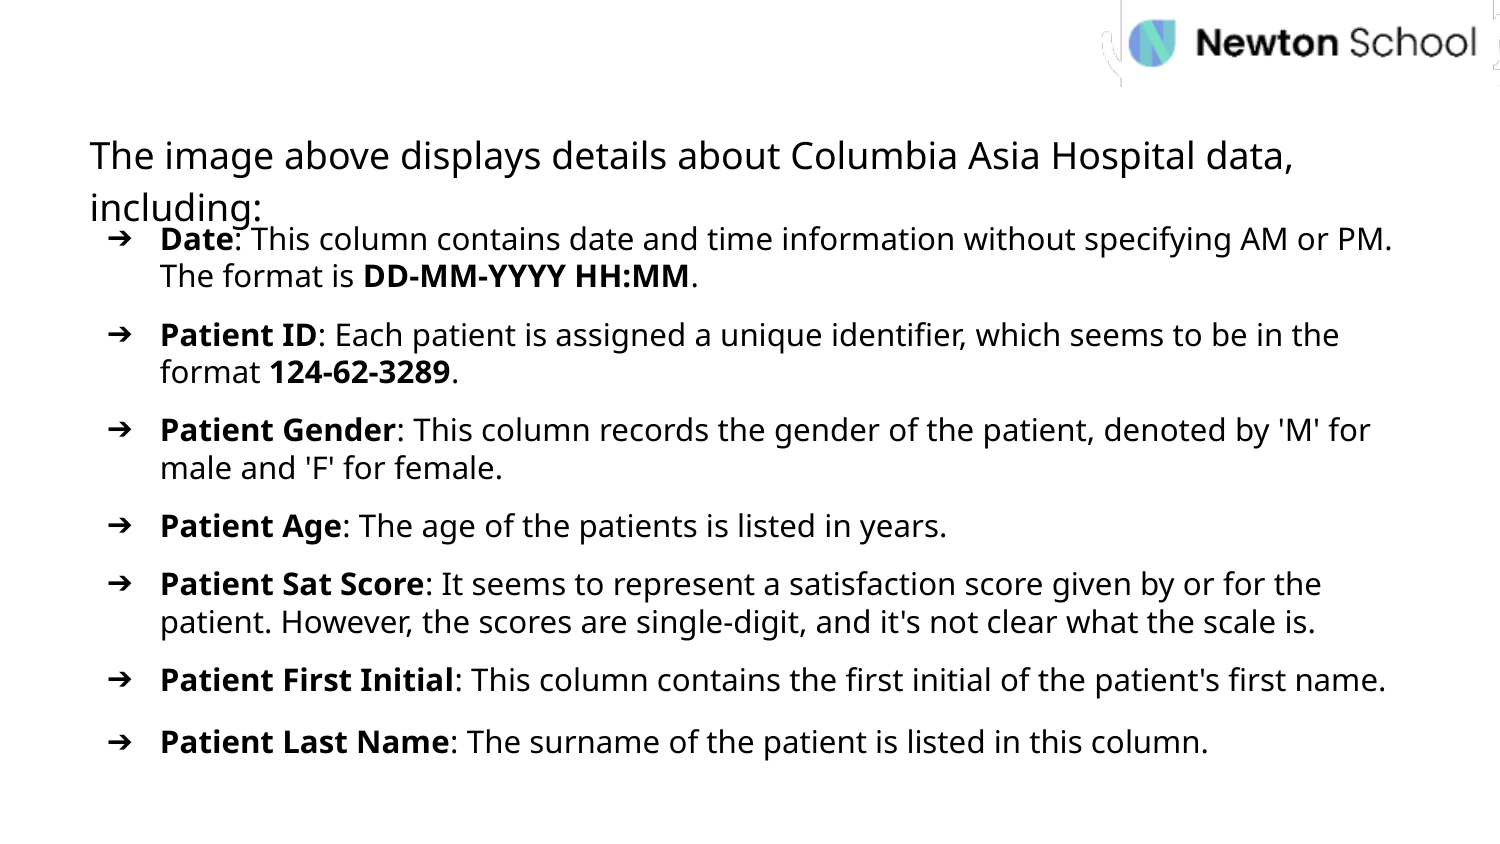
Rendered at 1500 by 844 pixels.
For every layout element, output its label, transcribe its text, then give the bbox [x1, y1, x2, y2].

text_box Date: This column contains date and time information without specifying AM or PM. The format is DD-MM-YYYY HH:MM. Patient ID: Each patient is assigned a unique identifier, which seems to be in the format 124-62-3289. Patient Gender: This column records the gender of the patient, denoted by 'M' for male and 'F' for female. Patient Age: The age of the patients is listed in years. Patient Sat Score: It seems to represent a satisfaction score given by or for the patient. However, the scores are single-digit, and it's not clear what the scale is. Patient First Initial: This column contains the first initial of the patient's first name. Patient Last Name: The surname of the patient is listed in this column. [69, 203, 1430, 775]
text_box The image above displays details about Columbia Asia Hospital data, including: [74, 110, 1410, 203]
picture [1101, 0, 1500, 87]
